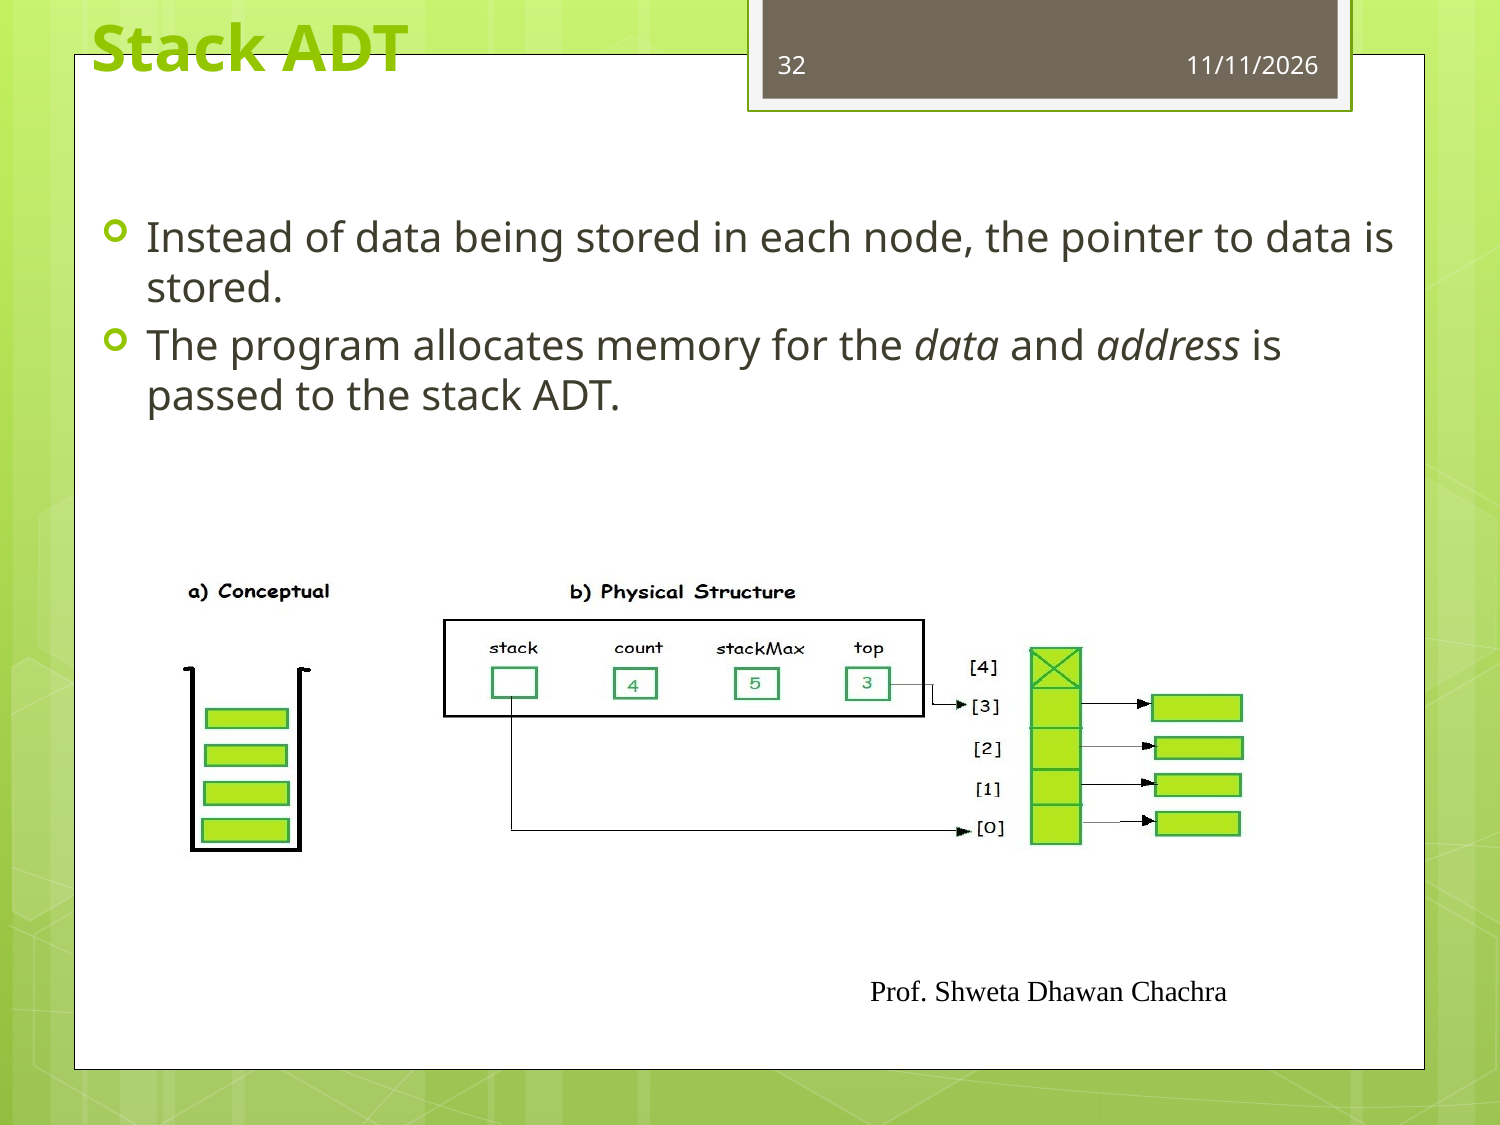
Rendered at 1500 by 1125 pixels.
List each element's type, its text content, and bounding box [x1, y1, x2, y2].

picture [150, 562, 1268, 869]
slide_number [983, 36, 1334, 97]
footer Prof. Shweta Dhawan Chachra [761, 960, 1336, 1020]
title Stack ADT [76, 0, 1427, 93]
slide_number 32 [762, 36, 982, 97]
list Instead of data being stored in each node, the pointer to data is stored. The program allocates memory for the data and address is passed to the stack ADT. [75, 202, 1425, 1012]
